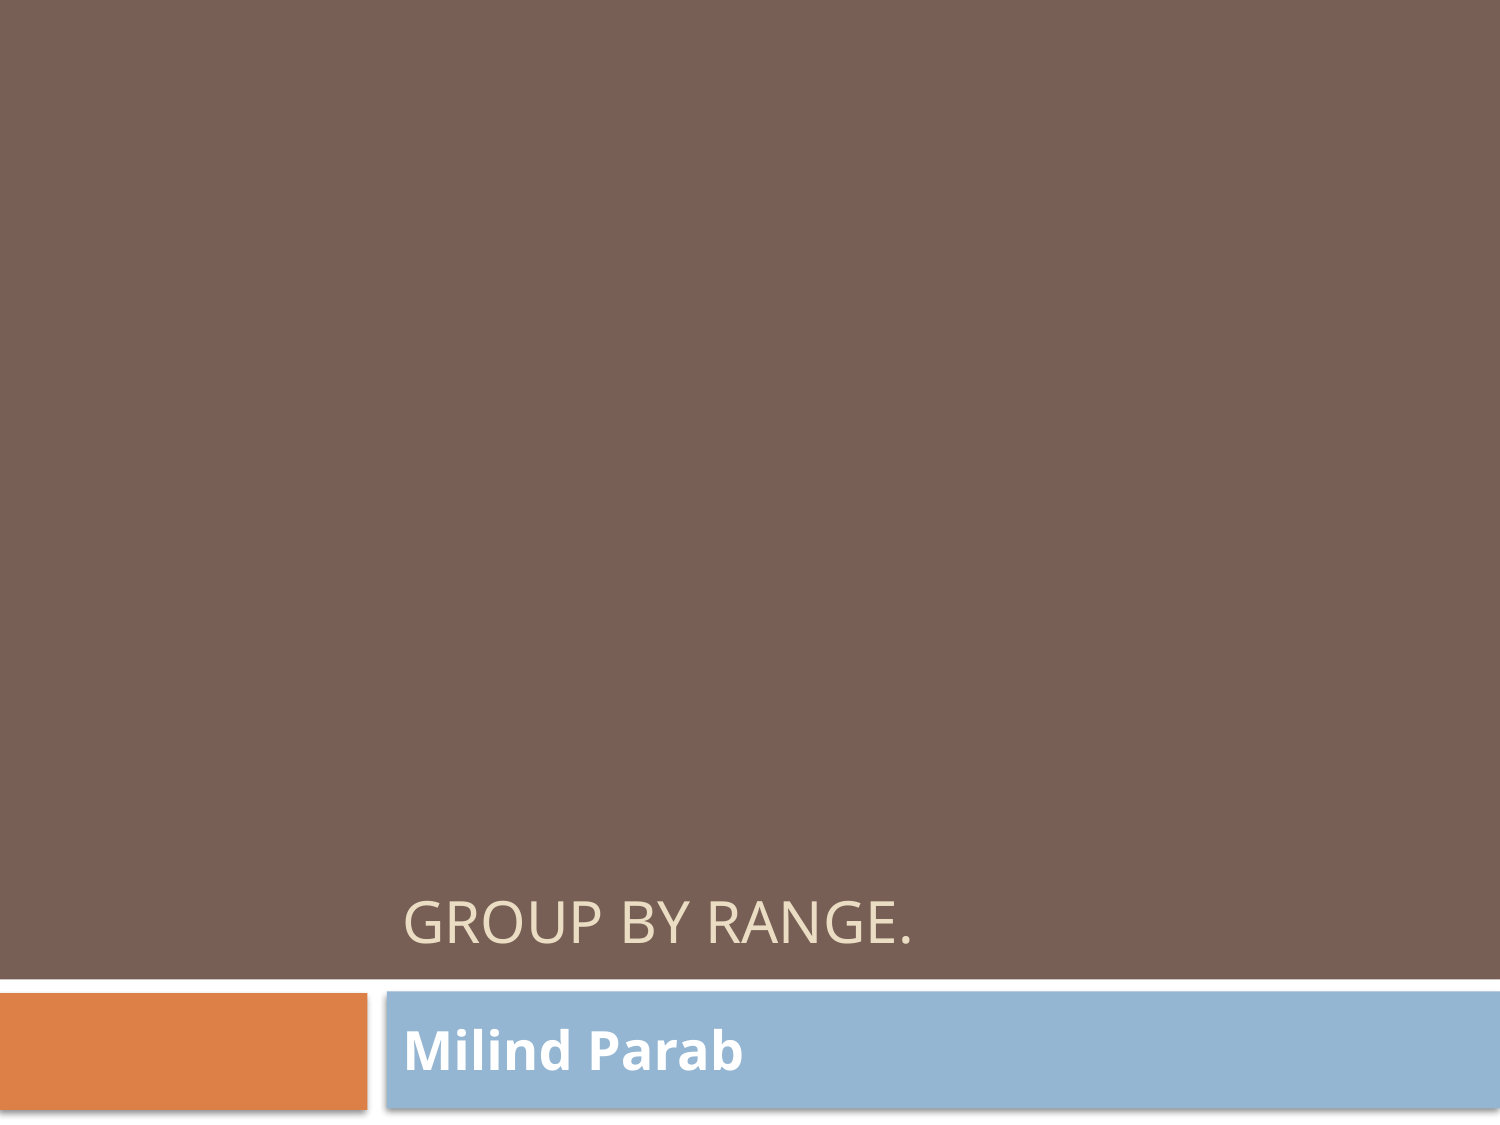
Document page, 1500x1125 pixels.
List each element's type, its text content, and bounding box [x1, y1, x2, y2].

title GROUP BY RANGE. [387, 662, 1450, 963]
subtitle Milind Parab [387, 992, 1488, 1105]
